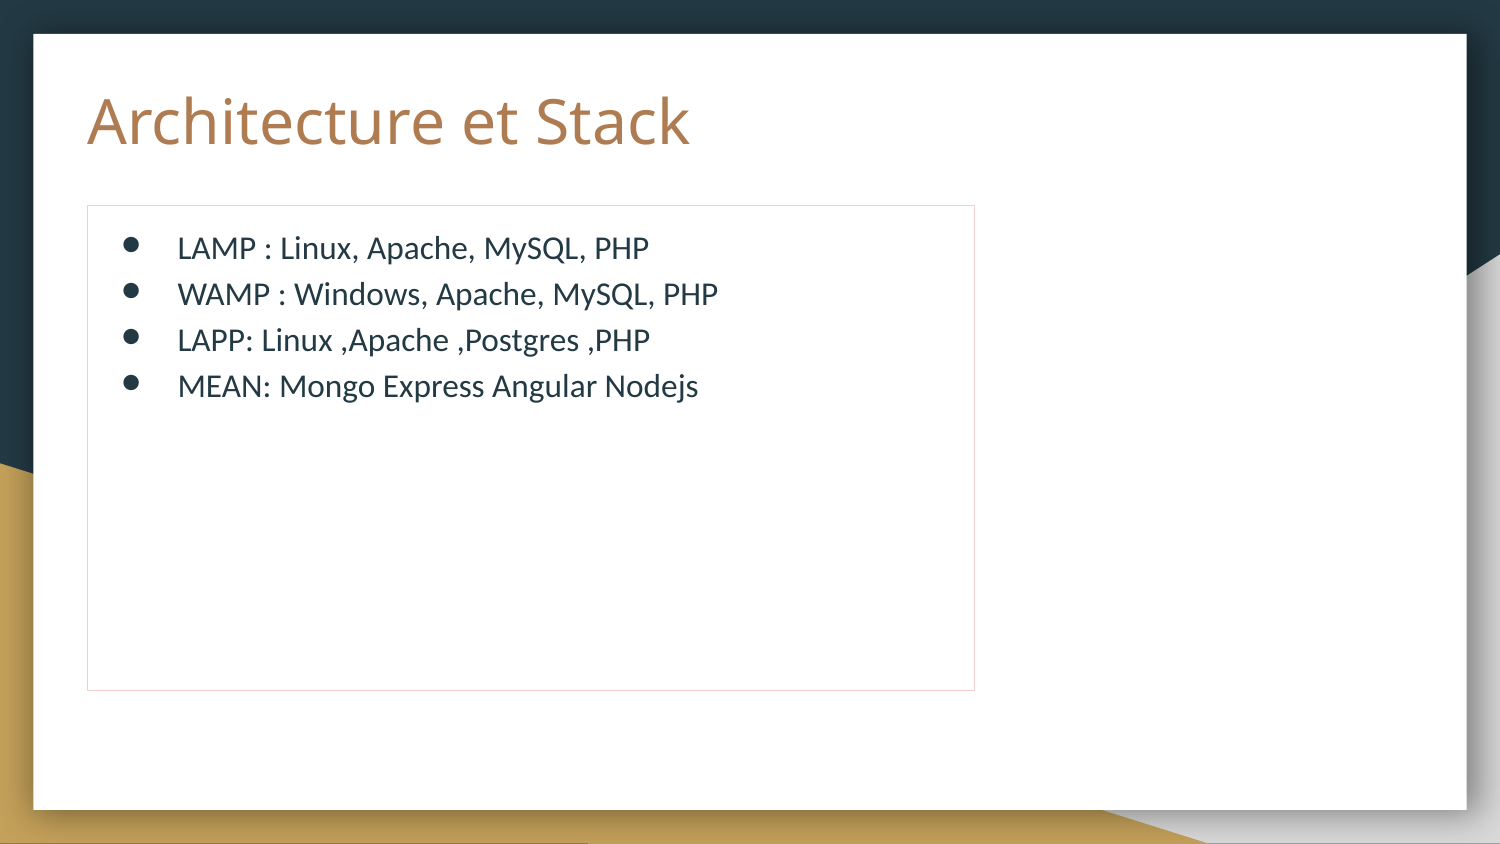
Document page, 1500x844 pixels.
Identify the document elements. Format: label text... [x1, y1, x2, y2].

list LAMP : Linux, Apache, MySQL, PHP WAMP : Windows, Apache, MySQL, PHP LAPP: Linux ,Apache ,Postgres ,PHP MEAN: Mongo Express Angular Nodejs [87, 205, 975, 691]
title Architecture et Stack [72, 67, 1304, 224]
